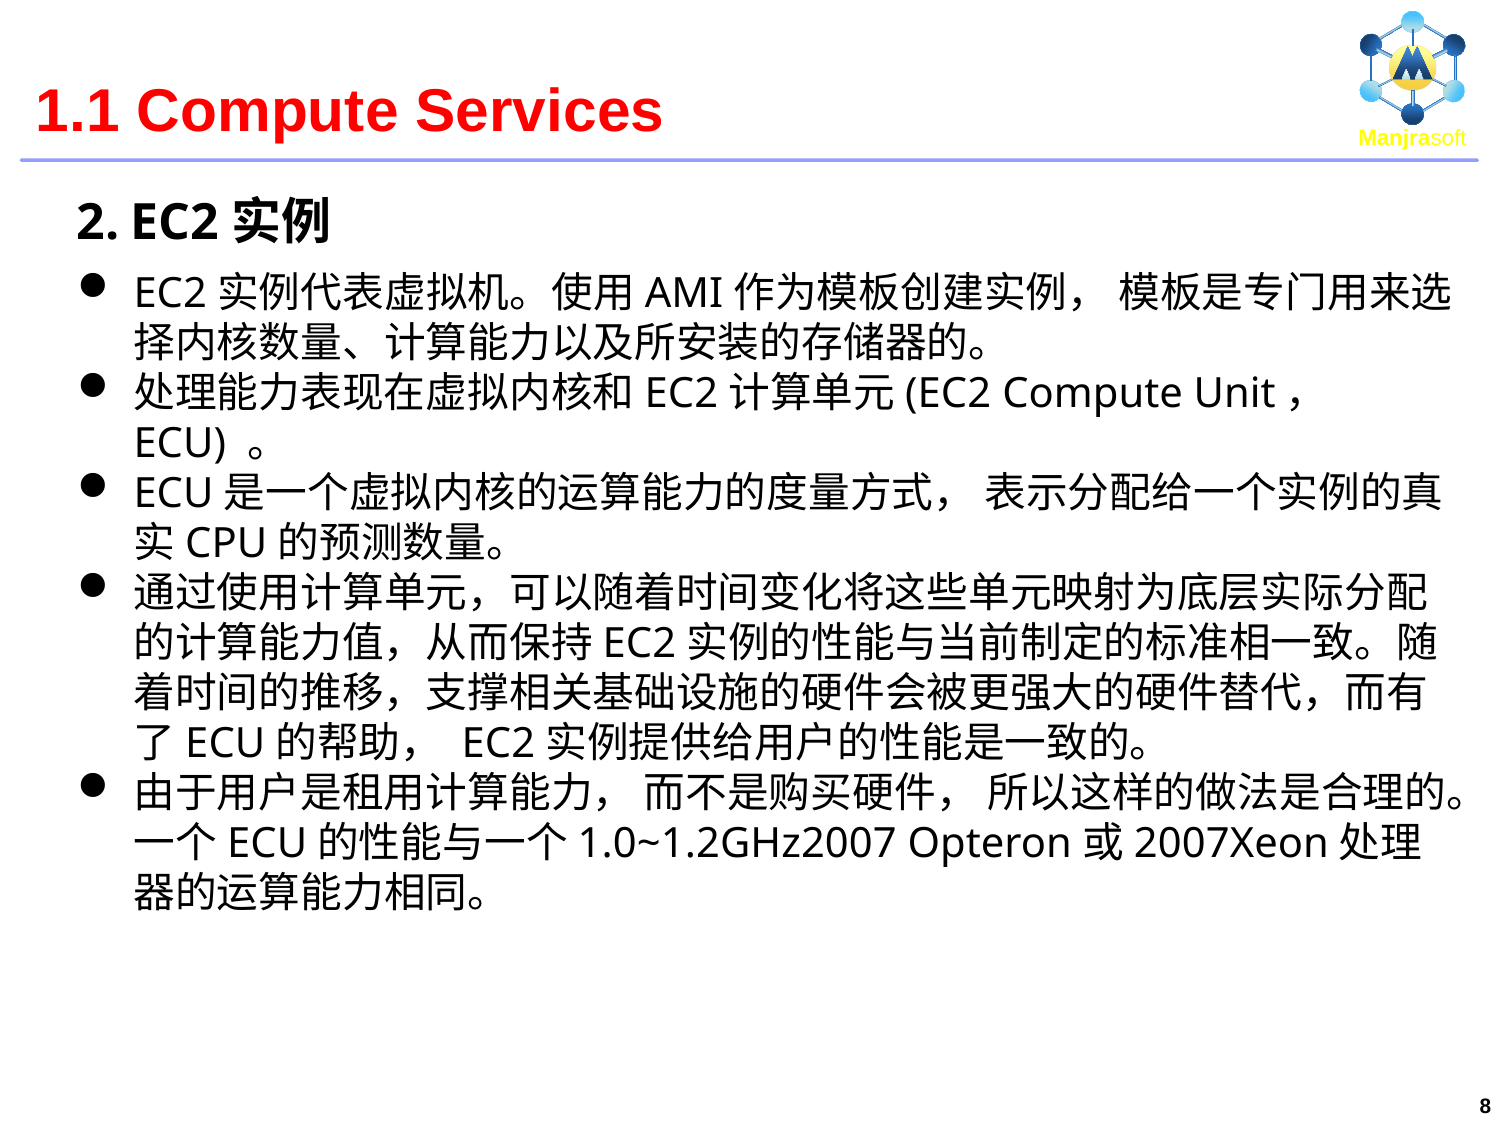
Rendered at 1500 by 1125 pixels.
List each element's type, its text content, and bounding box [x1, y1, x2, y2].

text_box EC2实例代表虚拟机。使用AMI作为模板创建实例， 模板是专门用来选择内核数量、计算能力以及所安装的存储器的。 处理能力表现在虚拟内核和EC2计算单元(EC2 Compute Unit， ECU) 。 ECU是一个虚拟内核的运算能力的度量方式， 表示分配给一个实例的真实CPU的预测数量。 通过使用计算单元，可以随着时间变化将这些单元映射为底层实际分配的计算能力值，从而保持EC2实例的性能与当前制定的标准相一致。随着时间的推移，支撑相关基础设施的硬件会被更强大的硬件替代，而有了ECU的帮助， EC2实例提供给用户的性能是一致的。 由于用户是租用计算能力， 而不是购买硬件， 所以这样的做法是合理的。一个ECU的性能与一个1.0~1.2GHz2007 Opteron或2007Xeon处理器的运算能力相同。 [62, 258, 1478, 924]
slide_number 8 [1364, 1093, 1500, 1120]
title 1.1 Compute Services [26, 0, 1479, 145]
text_box 2. EC2实例 [61, 182, 347, 258]
